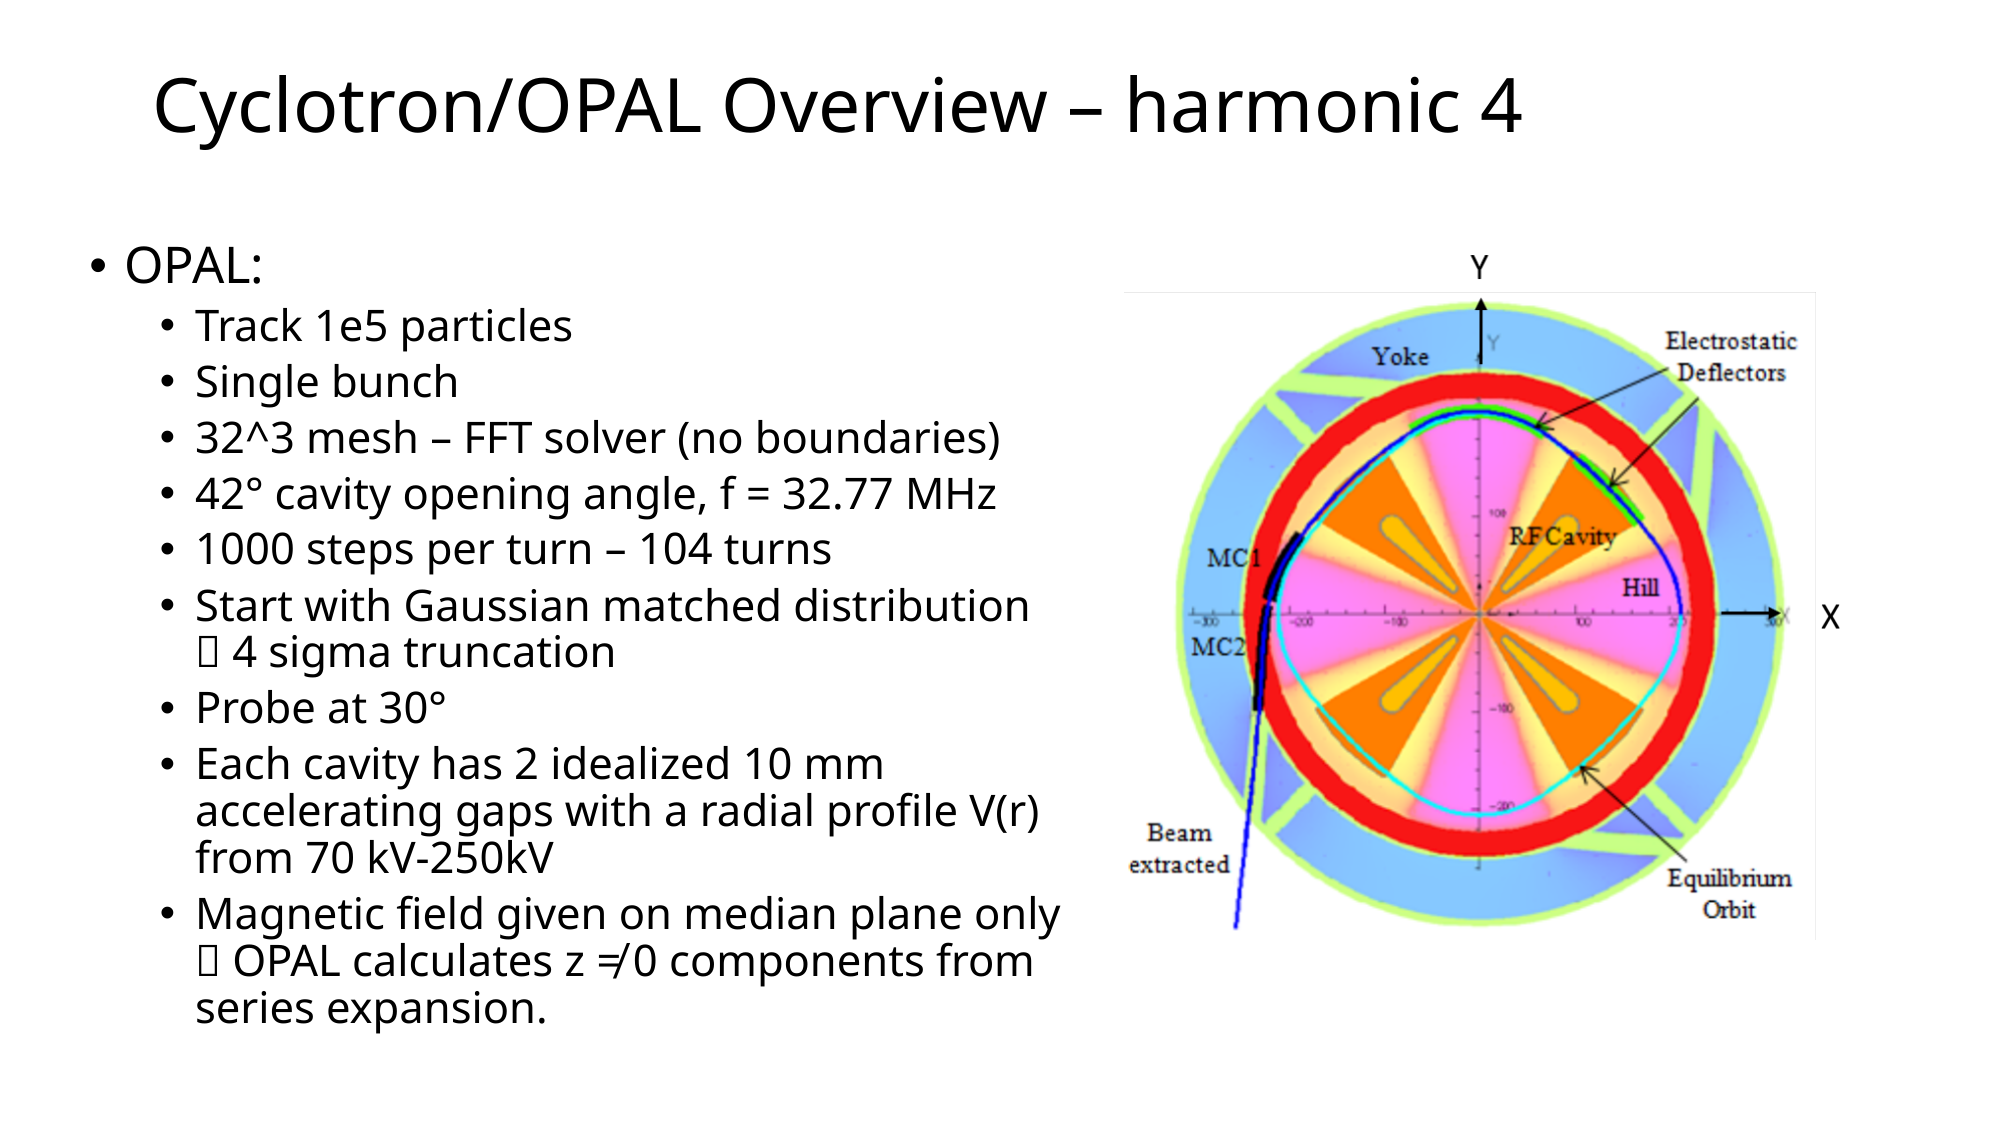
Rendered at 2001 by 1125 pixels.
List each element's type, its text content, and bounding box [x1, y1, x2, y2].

list OPAL: Track 1e5 particles Single bunch 32^3 mesh – FFT solver (no boundaries) 42° cavity opening angle, f = 32.77 MHz 1000 steps per turn – 104 turns Start with Gaussian matched distribution  4 sigma truncation Probe at 30° Each cavity has 2 idealized 10 mm accelerating gaps with a radial profile V(r) from 70 kV-250kV Magnetic field given on median plane only  OPAL calculates z ≠ 0 components from series expansion. [74, 232, 1100, 1050]
title Cyclotron/OPAL Overview – harmonic 4 [137, 0, 1863, 218]
picture [1124, 232, 1863, 940]
